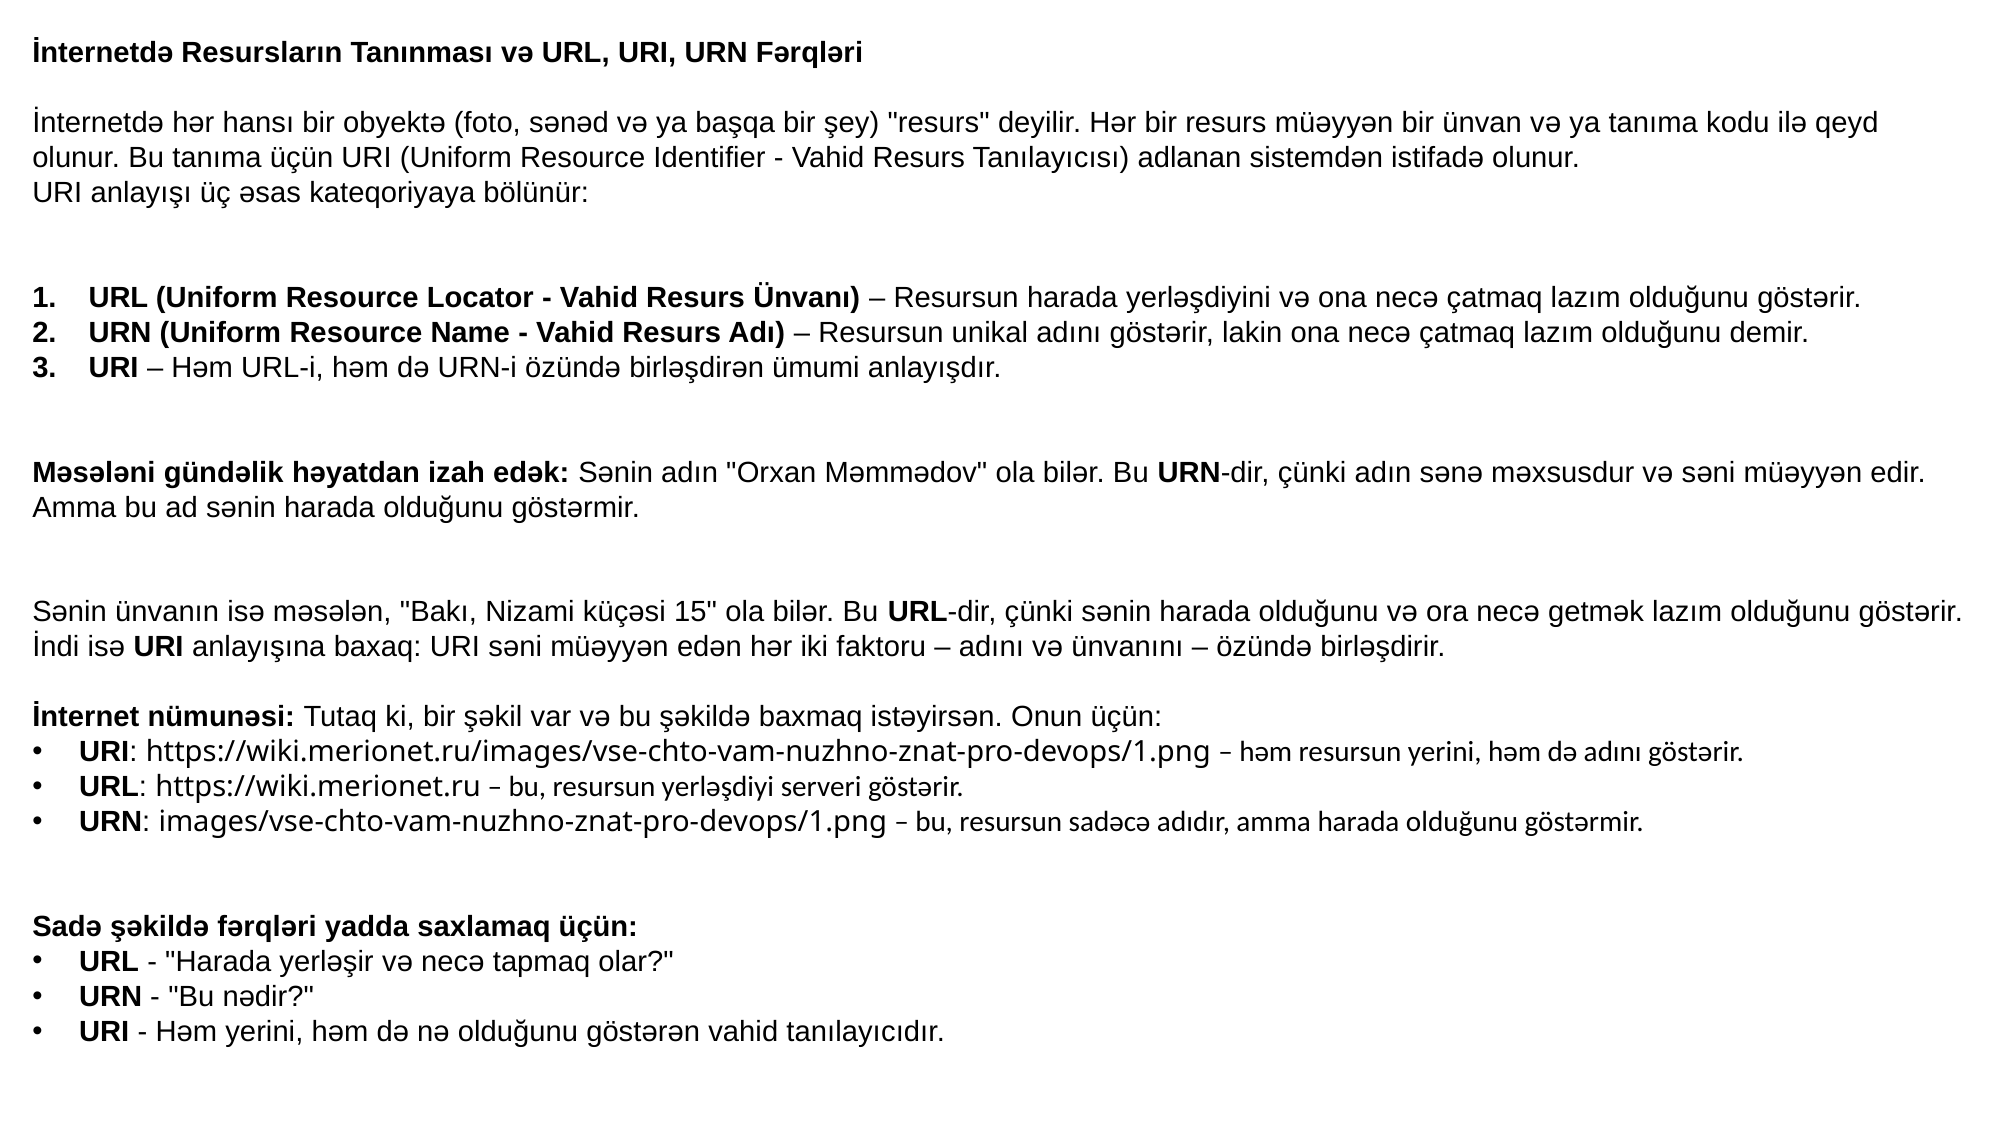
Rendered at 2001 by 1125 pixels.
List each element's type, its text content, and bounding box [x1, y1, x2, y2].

text_box İnternetdə Resursların Tanınması və URL, URI, URN Fərqləri İnternetdə hər hansı bir obyektə (foto, sənəd və ya başqa bir şey) "resurs" deyilir. Hər bir resurs müəyyən bir ünvan və ya tanıma kodu ilə qeyd olunur. Bu tanıma üçün URI (Uniform Resource Identifier - Vahid Resurs Tanılayıcısı) adlanan sistemdən istifadə olunur. URI anlayışı üç əsas kateqoriyaya bölünür: URL (Uniform Resource Locator - Vahid Resurs Ünvanı) – Resursun harada yerləşdiyini və ona necə çatmaq lazım olduğunu göstərir. URN (Uniform Resource Name - Vahid Resurs Adı) – Resursun unikal adını göstərir, lakin ona necə çatmaq lazım olduğunu demir. URI – Həm URL-i, həm də URN-i özündə birləşdirən ümumi anlayışdır. Məsələni gündəlik həyatdan izah edək: Sənin adın "Orxan Məmmədov" ola bilər. Bu URN-dir, çünki adın sənə məxsusdur və səni müəyyən edir. Amma bu ad sənin harada olduğunu göstərmir. Sənin ünvanın isə məsələn, "Bakı, Nizami küçəsi 15" ola bilər. Bu URL-dir, çünki sənin harada olduğunu və ora necə getmək lazım olduğunu göstərir. İndi isə URI anlayışına baxaq: URI səni müəyyən edən hər iki faktoru – adını və ünvanını – özündə birləşdirir. İnternet nümunəsi: Tutaq ki, bir şəkil var və bu şəkildə baxmaq istəyirsən. Onun üçün: URI: https://wiki.merionet.ru/images/vse-chto-vam-nuzhno-znat-pro-devops/1.png – həm resursun yerini, həm də adını göstərir. URL: https://wiki.merionet.ru – bu, resursun yerləşdiyi serveri göstərir. URN: images/vse-chto-vam-nuzhno-znat-pro-devops/1.png – bu, resursun sadəcə adıdır, amma harada olduğunu göstərmir. Sadə şəkildə fərqləri yadda saxlamaq üçün: URL - "Harada yerləşir və necə tapmaq olar?" URN - "Bu nədir?" URI - Həm yerini, həm də nə olduğunu göstərən vahid tanılayıcıdır. [17, 25, 1984, 1055]
